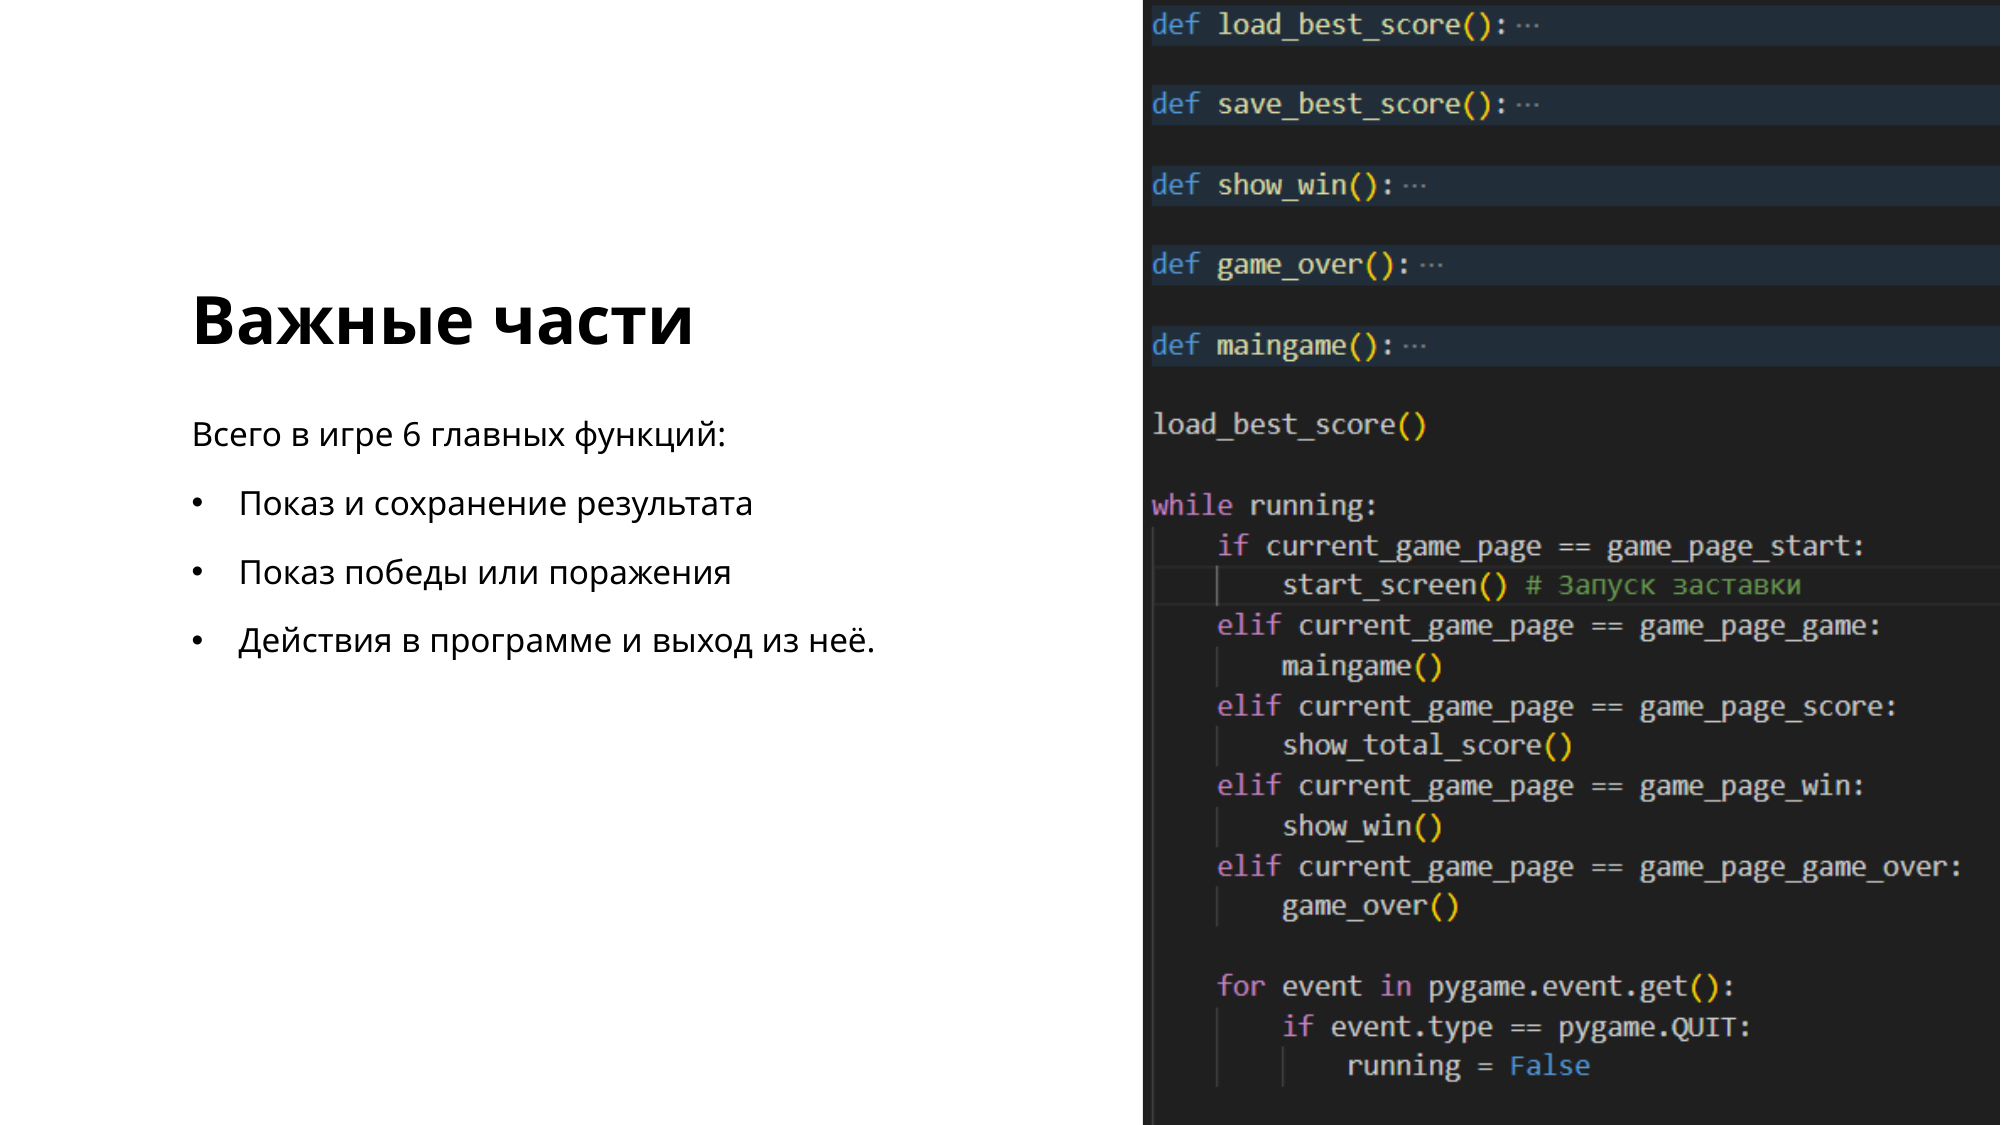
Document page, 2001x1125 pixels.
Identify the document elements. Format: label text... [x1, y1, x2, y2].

list Всего в игре 6 главных функций: Показ и сохранение результата Показ победы или поражения Действия в программе и выход из неё. [176, 398, 974, 975]
text_box [0, 0, 1142, 1125]
title Важные части [176, 118, 974, 366]
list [1142, 0, 2000, 1125]
